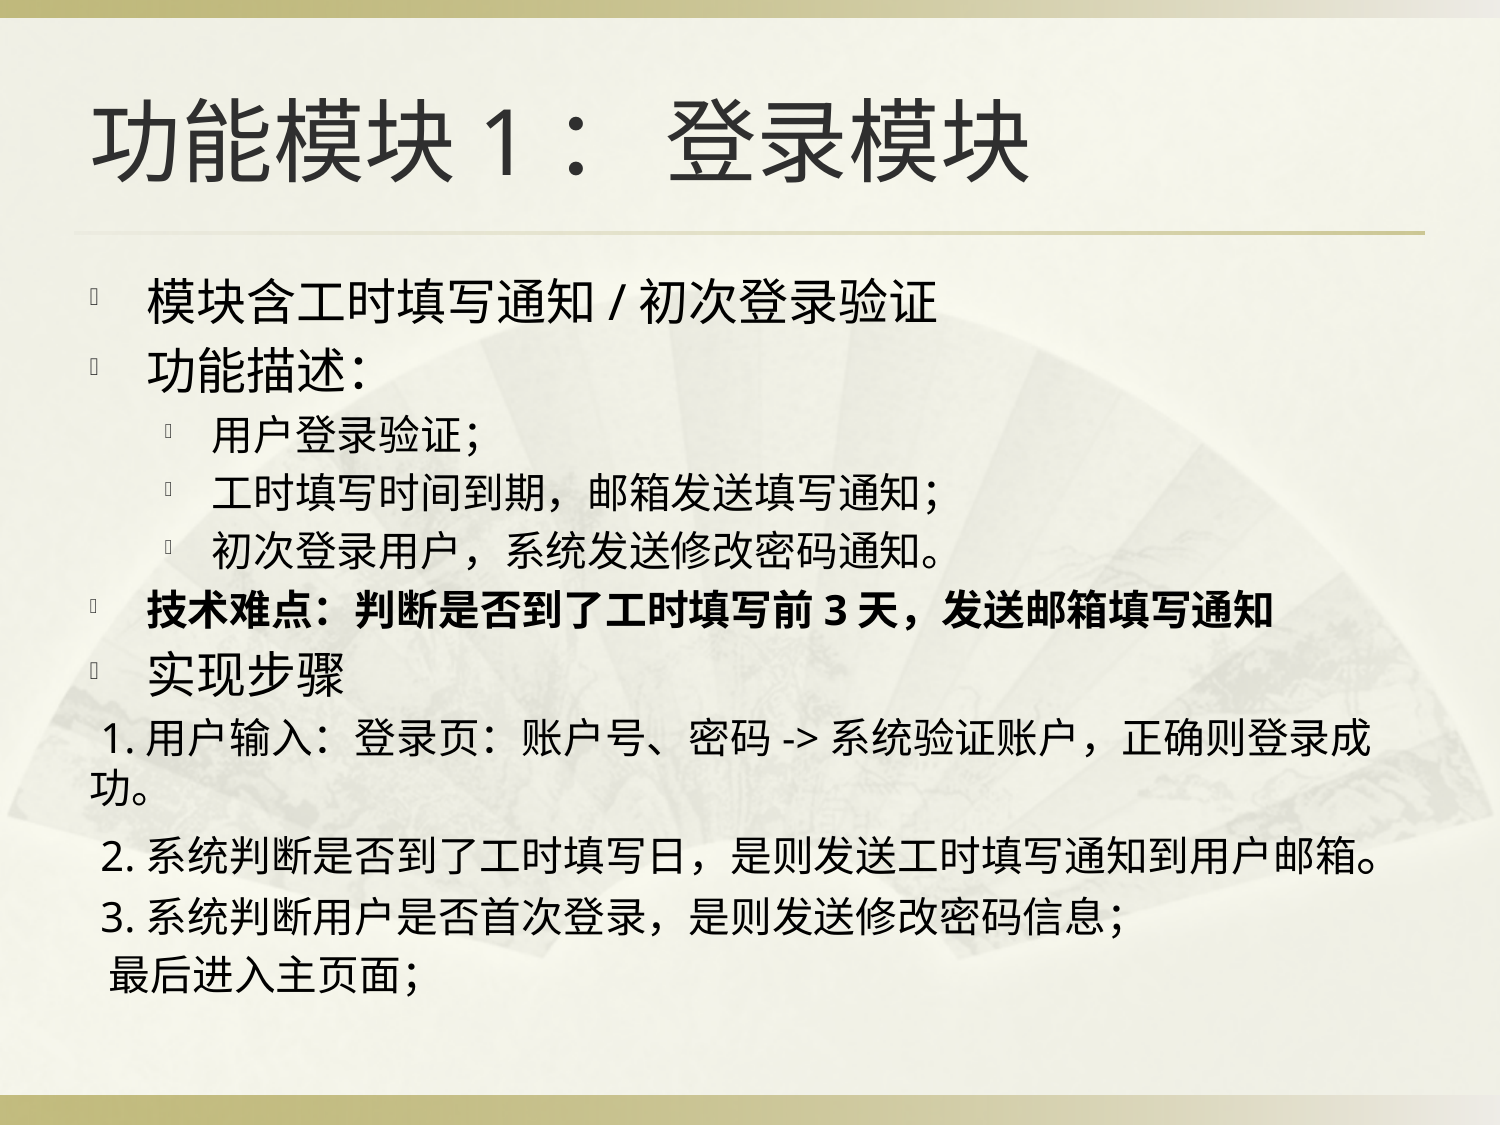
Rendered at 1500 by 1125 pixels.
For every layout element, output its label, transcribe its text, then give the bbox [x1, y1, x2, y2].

title 功能模块1： 登录模块 [75, 45, 1425, 233]
list 模块含工时填写通知/初次登录验证 功能描述： 用户登录验证； 工时填写时间到期，邮箱发送填写通知； 初次登录用户，系统发送修改密码通知。 技术难点：判断是否到了工时填写前3天，发送邮箱填写通知 实现步骤 1.用户输入：登录页：账户号、密码->系统验证账户，正确则登录成功。 2.系统判断是否到了工时填写日，是则发送工时填写通知到用户邮箱。 3.系统判断用户是否首次登录，是则发送修改密码信息； 最后进入主页面； [75, 262, 1425, 1032]
